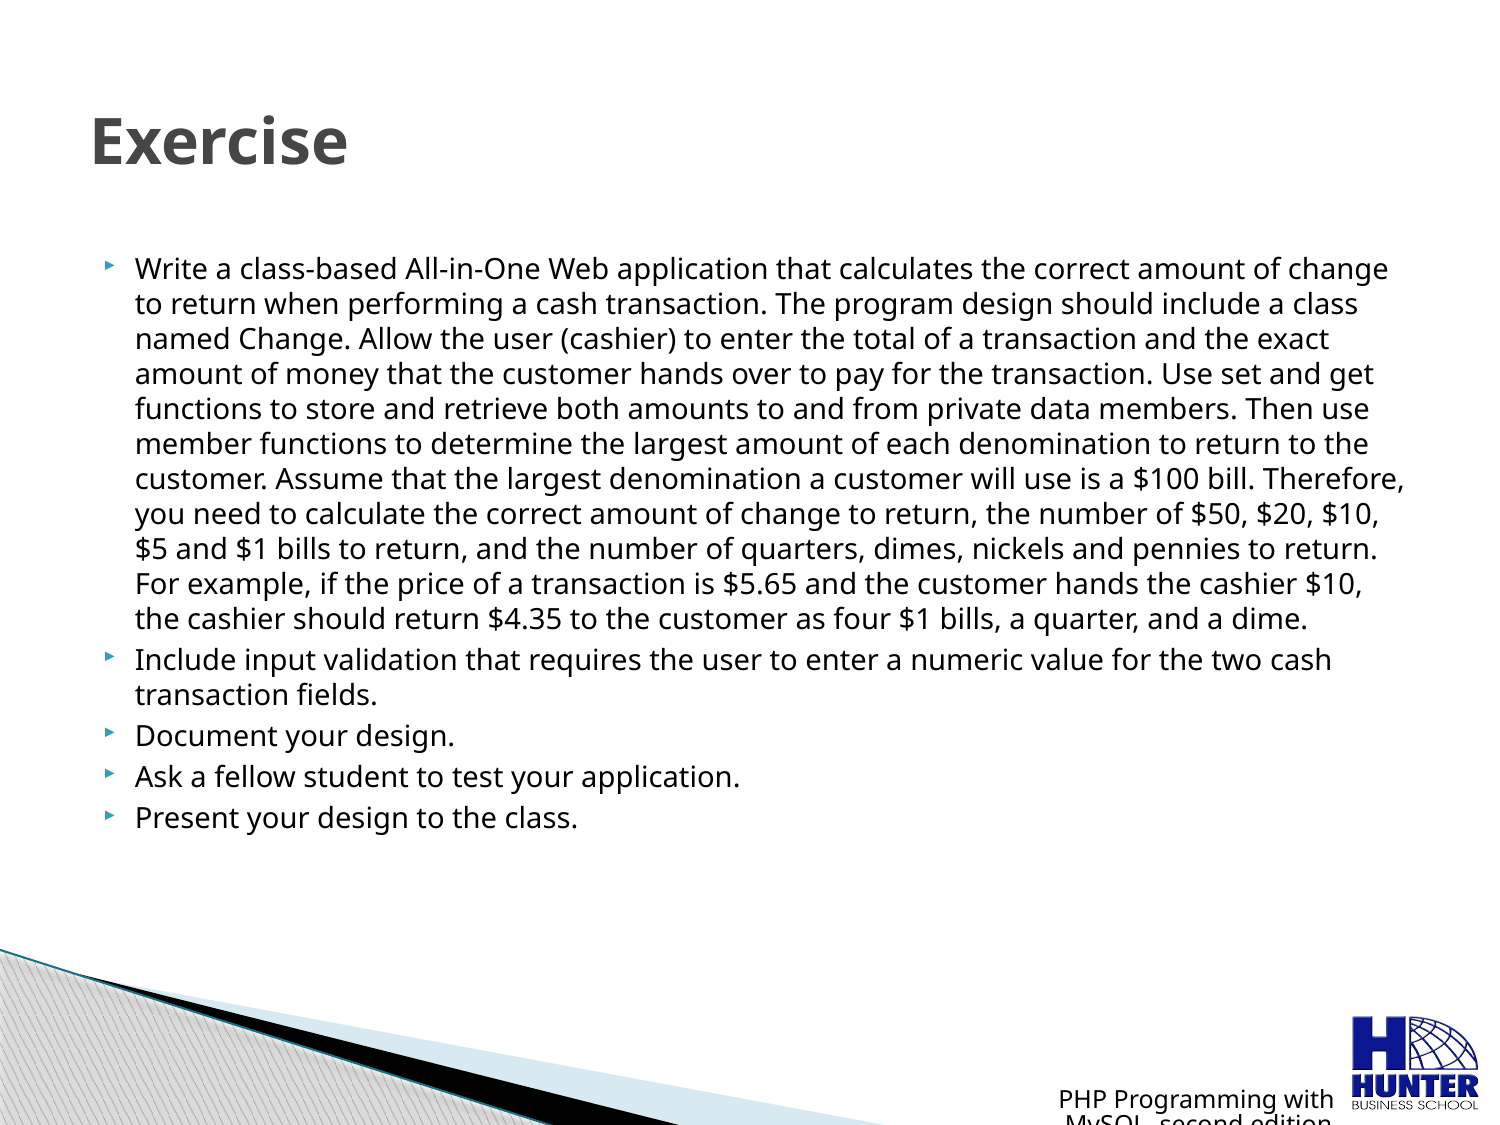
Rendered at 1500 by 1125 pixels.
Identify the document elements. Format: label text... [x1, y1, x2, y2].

list Write a class-based All-in-One Web application that calculates the correct amount of change to return when performing a cash transaction. The program design should include a class named Change. Allow the user (cashier) to enter the total of a transaction and the exact amount of money that the customer hands over to pay for the transaction. Use set and get functions to store and retrieve both amounts to and from private data members. Then use member functions to determine the largest amount of each denomination to return to the customer. Assume that the largest denomination a customer will use is a $100 bill. Therefore, you need to calculate the correct amount of change to return, the number of $50, $20, $10, $5 and $1 bills to return, and the number of quarters, dimes, nickels and pennies to return. For example, if the price of a transaction is $5.65 and the customer hands the cashier $10, the cashier should return $4.35 to the customer as four $1 bills, a quarter, and a dime. Include input validation that requires the user to enter a numeric value for the two cash transaction fields. Document your design. Ask a fellow student to test your application. Present your design to the class. [75, 243, 1425, 986]
footer PHP Programming with MySQL, second edition [1043, 1038, 1352, 1125]
title Exercise [75, 45, 1425, 233]
picture [1352, 1016, 1479, 1111]
